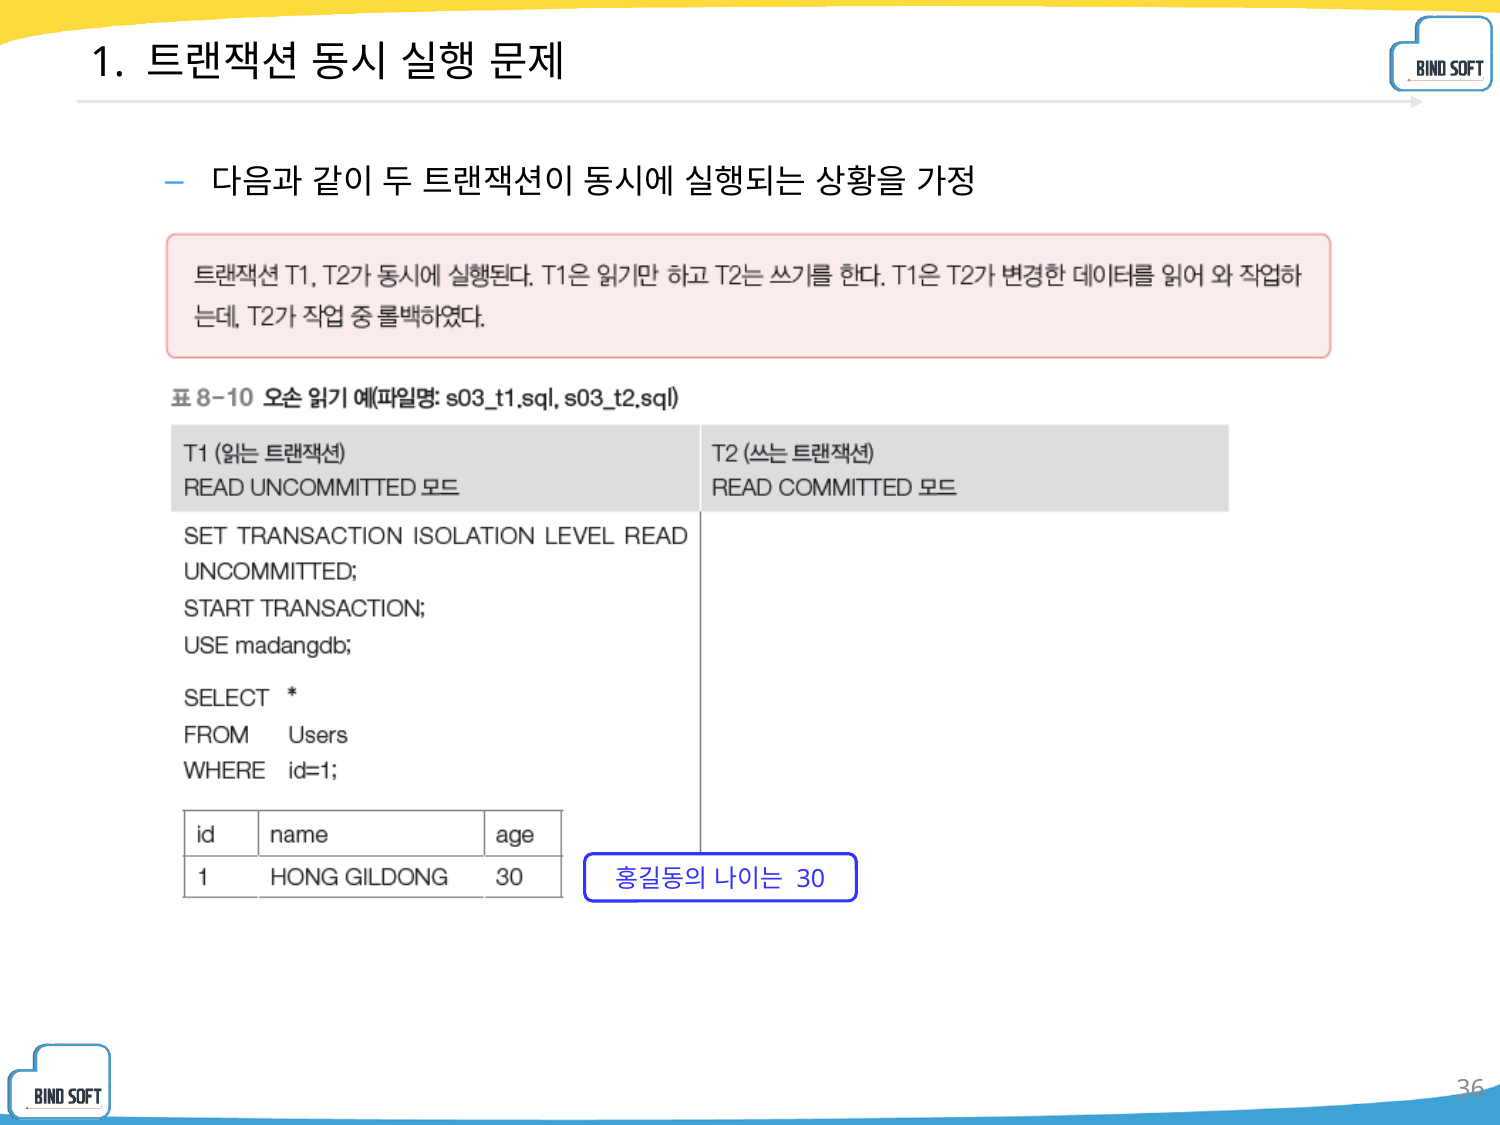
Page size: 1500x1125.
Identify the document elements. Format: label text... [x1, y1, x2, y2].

title 1. 트랜잭션 동시 실행 문제 [75, 11, 1425, 108]
picture [0, 1003, 1500, 1125]
picture [167, 385, 1234, 902]
list 다음과 같이 두 트랜잭션이 동시에 실행되는 상황을 가정 [75, 152, 1425, 806]
picture [162, 231, 1338, 365]
picture [0, 0, 1500, 96]
slide_number 36 [1149, 1068, 1500, 1111]
